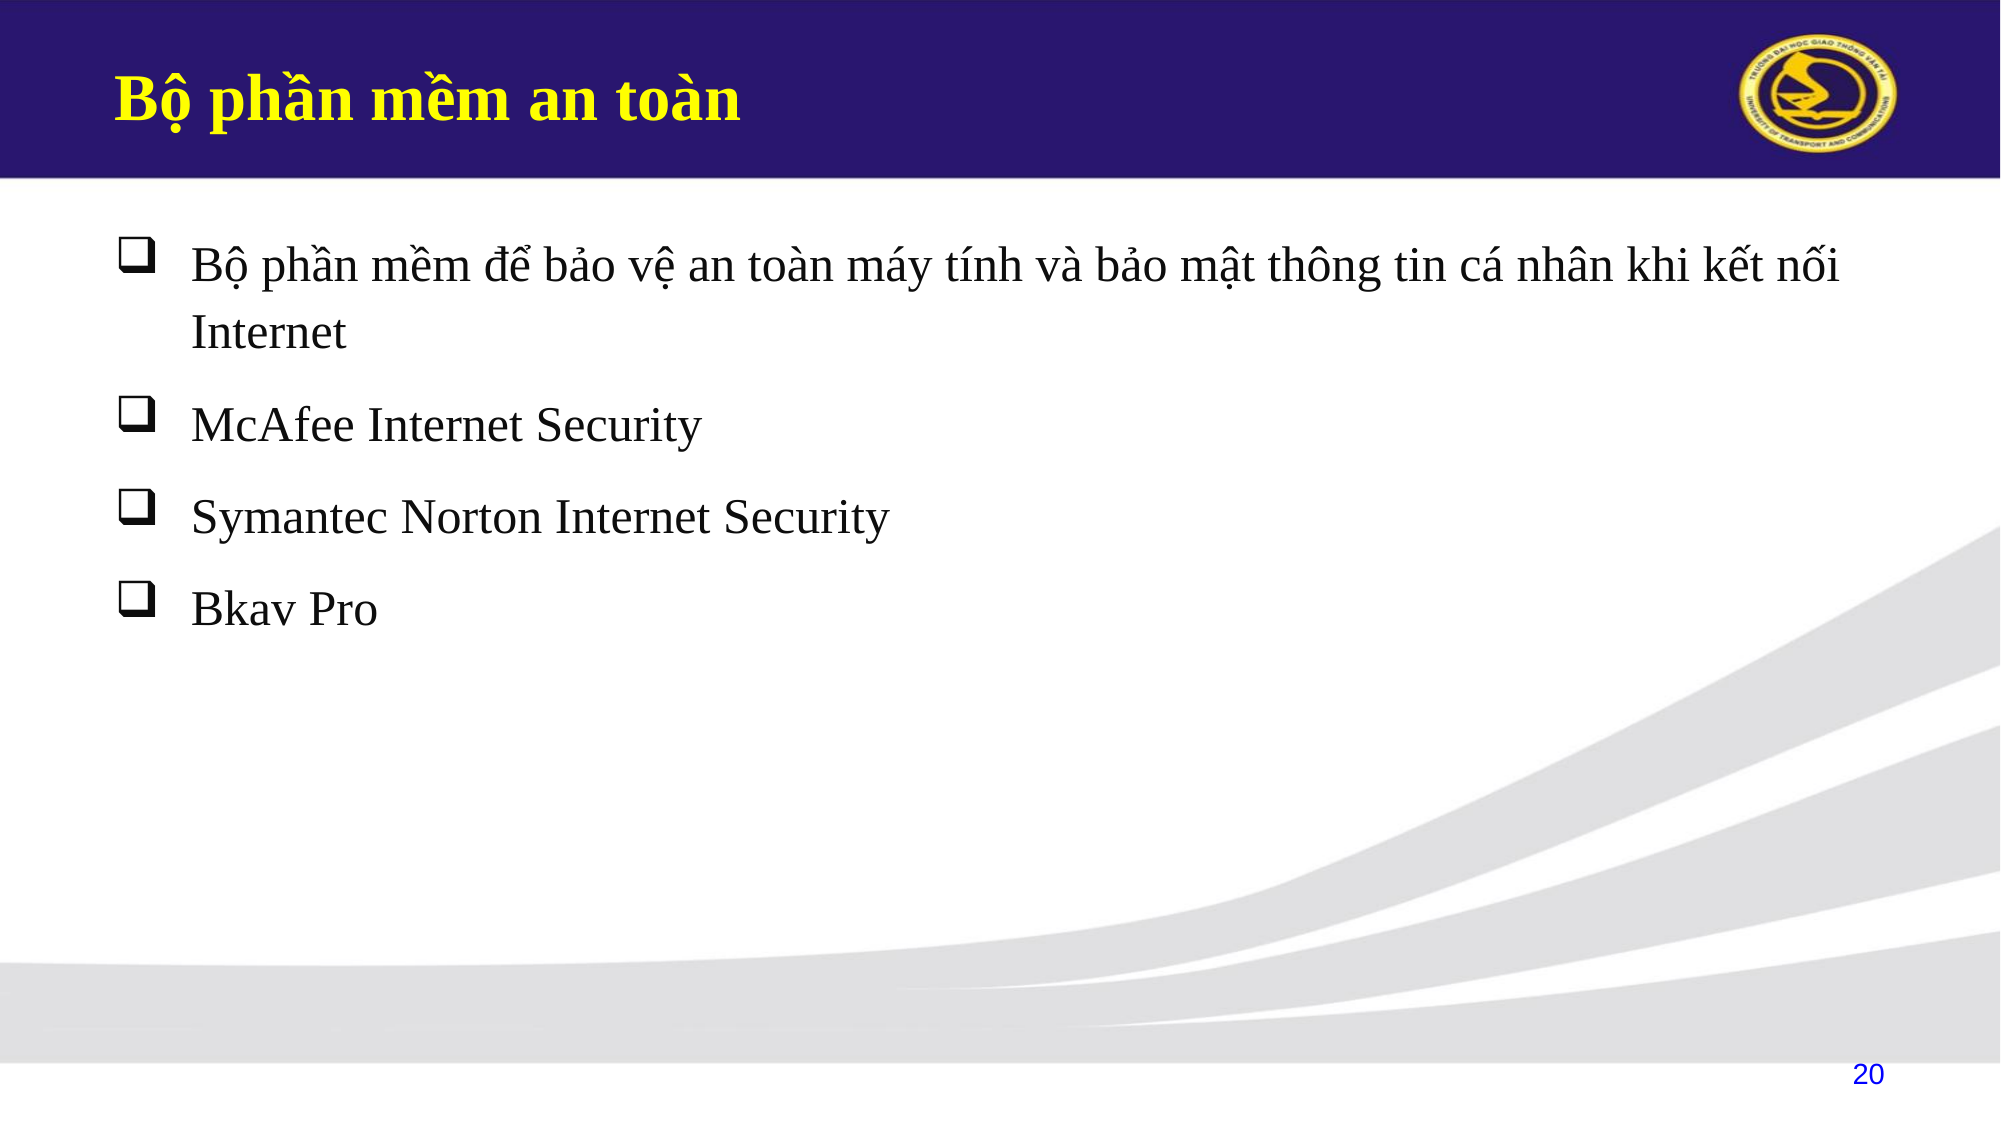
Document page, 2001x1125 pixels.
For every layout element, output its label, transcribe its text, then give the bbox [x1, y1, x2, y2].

slide_number 20 [1433, 1042, 1900, 1103]
title Bộ phần mềm an toàn [99, 12, 1734, 175]
picture [0, 0, 2001, 1125]
list Bộ phần mềm để bảo vệ an toàn máy tính và bảo mật thông tin cá nhân khi kết nối Internet McAfee Internet Security Symantec Norton Internet Security Bkav Pro [99, 217, 1900, 985]
